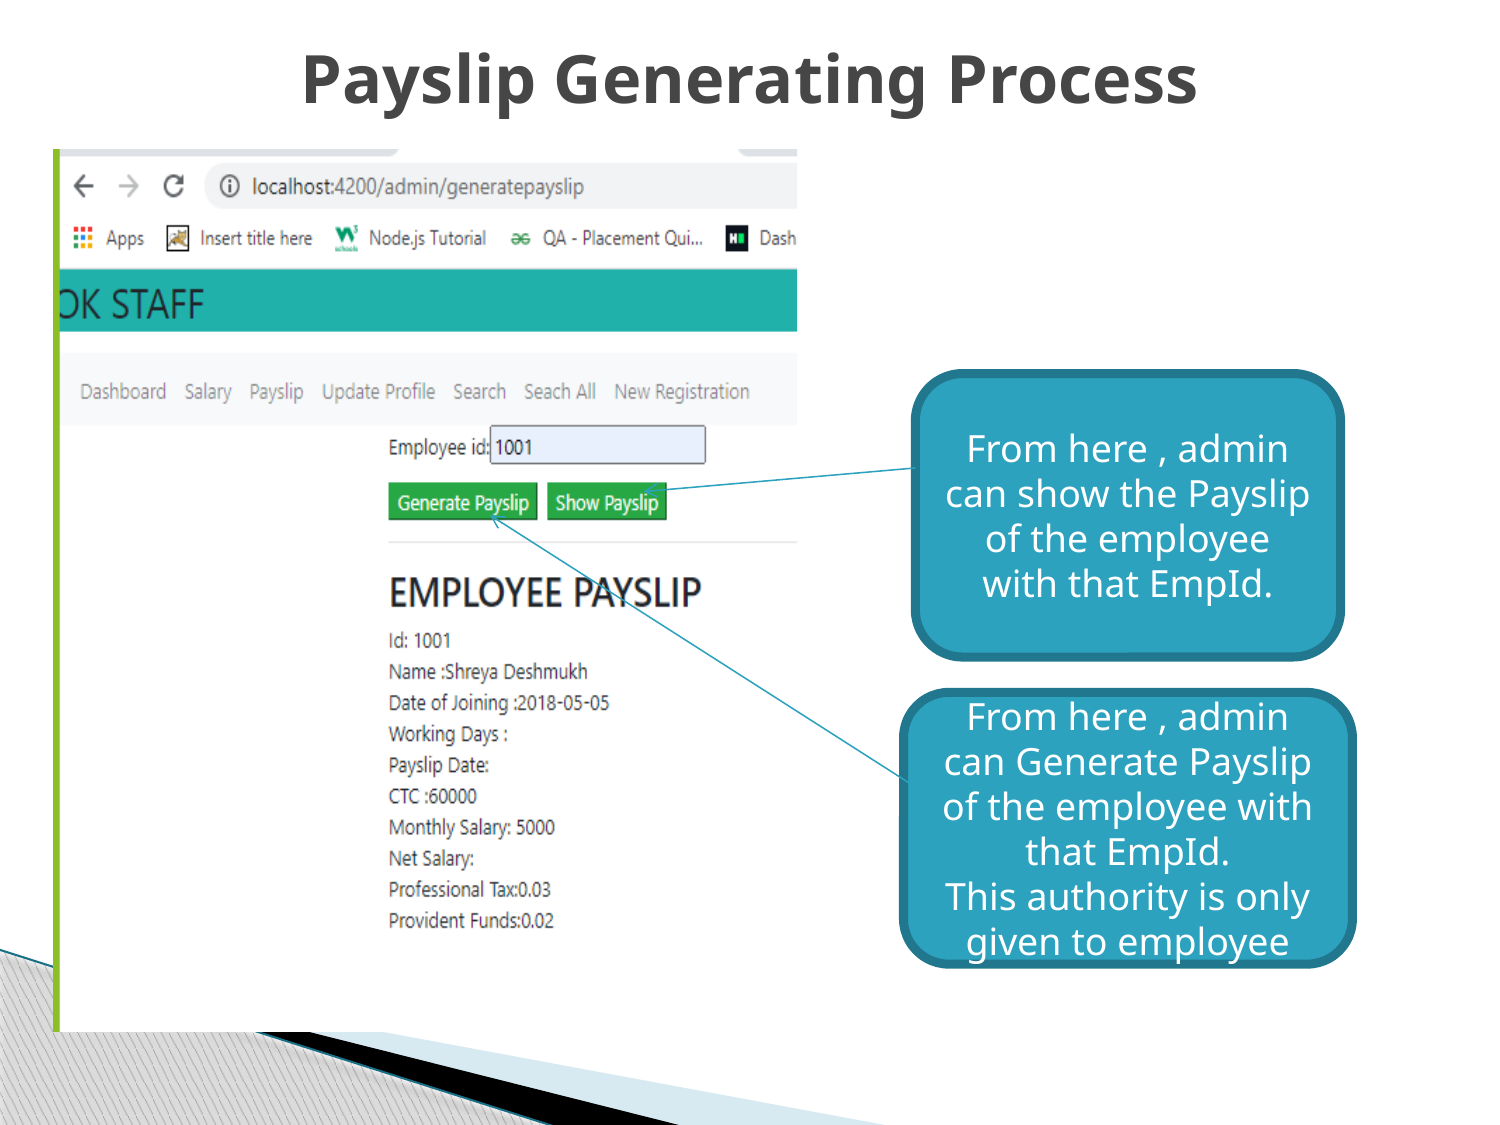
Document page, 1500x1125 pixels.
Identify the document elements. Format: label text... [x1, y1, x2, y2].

text_box From here , admin can Generate Payslip of the employee with that EmpId. This authority is only given to employee [898, 687, 1357, 969]
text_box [643, 467, 916, 492]
text_box From here , admin can show the Payslip of the employee with that EmpId. [910, 369, 1346, 662]
picture [52, 148, 798, 1032]
title Payslip Generating Process [64, 30, 1436, 124]
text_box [489, 514, 916, 788]
